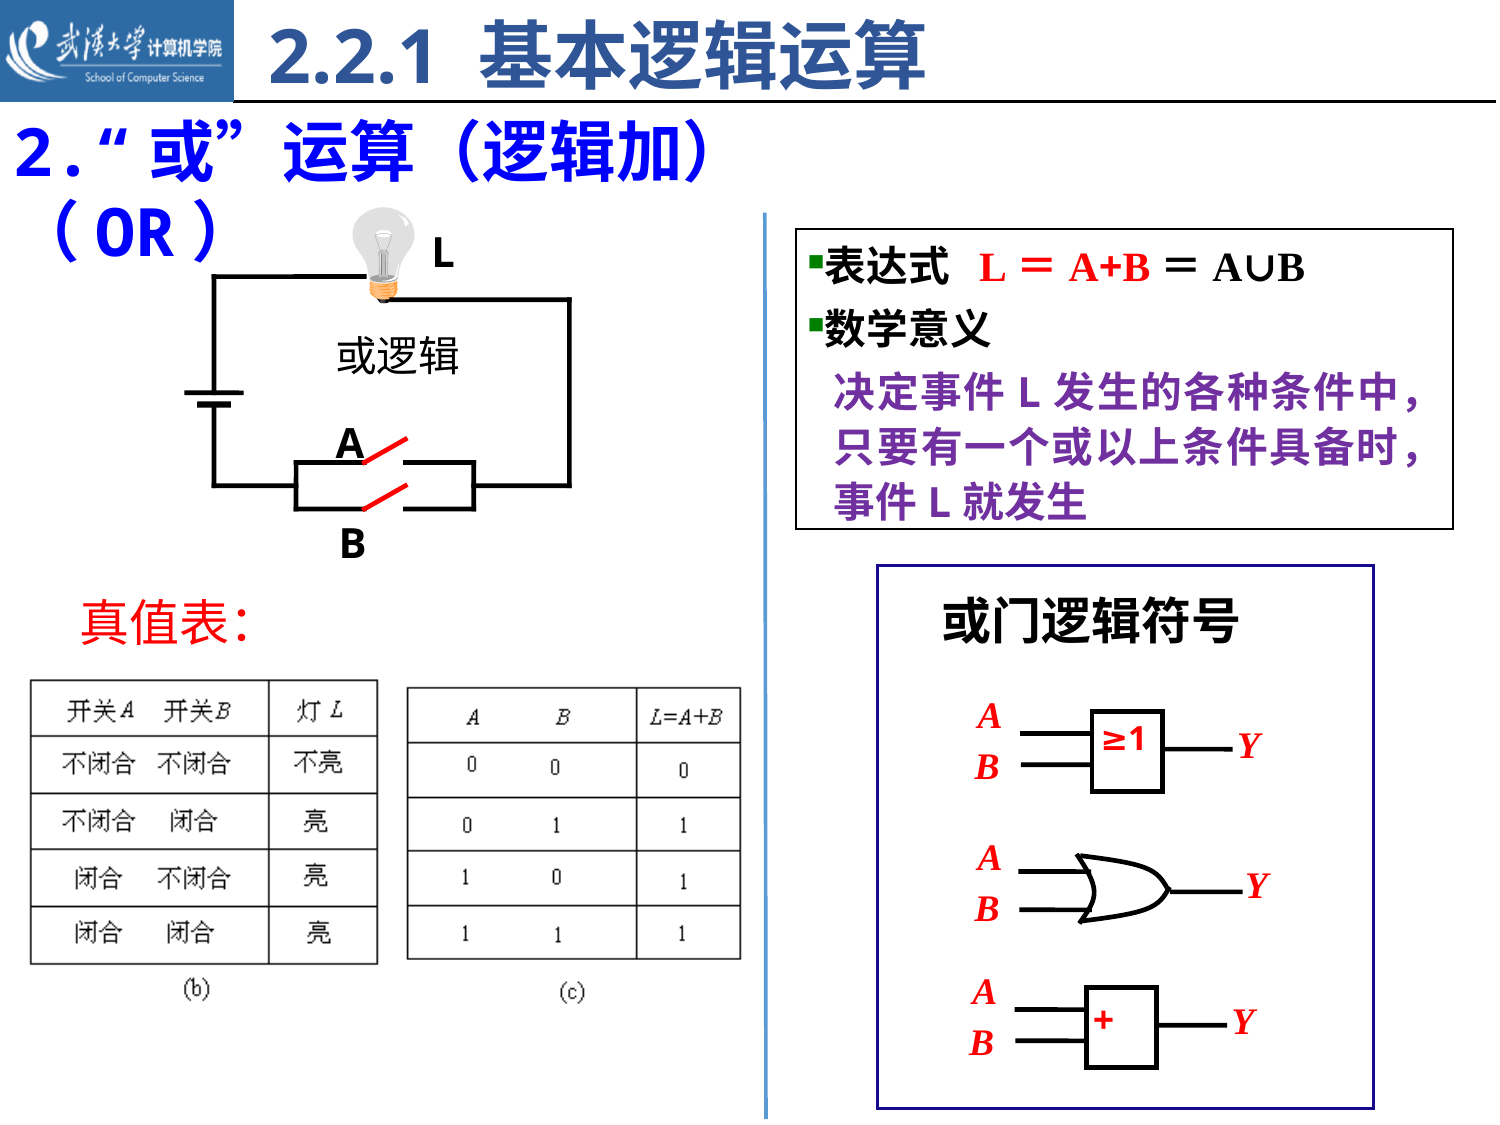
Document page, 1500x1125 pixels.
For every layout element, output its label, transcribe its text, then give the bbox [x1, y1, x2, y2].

text_box 表达式 L＝A+B＝A∪B 数学意义 决定事件L发生的各种条件中，只要有一个或以上条件具备时，事件L就发生 [796, 228, 1454, 530]
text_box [9, 665, 403, 1011]
text_box 2.2.1 基本逻辑运算 [254, 0, 1022, 101]
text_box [382, 667, 764, 1007]
text_box 2.“或”运算（逻辑加）（OR） [0, 102, 984, 278]
picture [0, 0, 234, 102]
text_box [186, 206, 570, 575]
text_box 真值表： [65, 584, 295, 660]
text_box 2.2.1 基本逻辑运算 [254, 102, 1022, 106]
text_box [877, 565, 1374, 1109]
